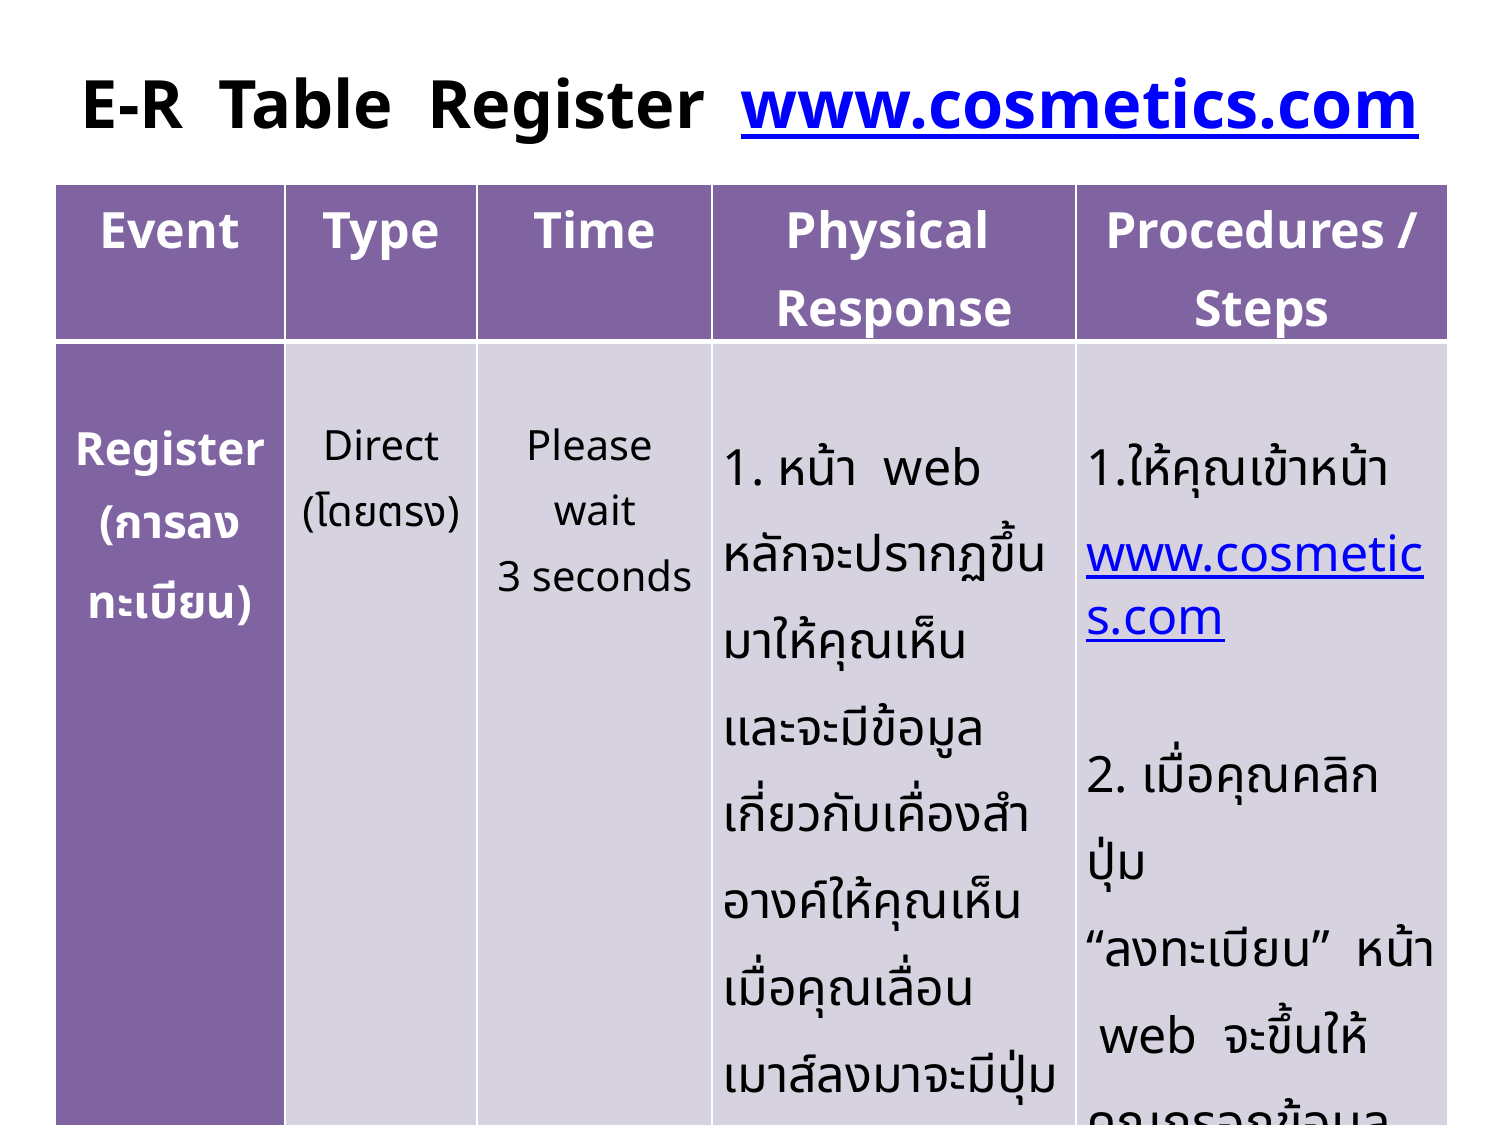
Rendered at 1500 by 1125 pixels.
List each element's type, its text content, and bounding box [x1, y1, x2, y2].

table_header Physical Response [713, 185, 1075, 339]
table_cell 1.ให้คุณเข้าหน้า www.cosmetics.com 2. เมื่อคุณคลิกปุ่ม “ลงทะเบียน” หน้า web จะขึ้นให้คุณกรอกข้อมูลลงทะเบียน 3. ให้คุณคลิก “Submit” [1077, 344, 1447, 1125]
text_box E-R Table Register www.cosmetics.com [65, 54, 1434, 161]
table_header Procedures / Steps [1077, 185, 1447, 339]
table_cell Please wait 3 seconds [478, 344, 711, 1125]
table_cell Direct (โดยตรง) [286, 344, 476, 1125]
table_header Time [478, 185, 711, 339]
table_cell Register (การลงทะเบียน) [56, 344, 284, 1125]
table_header Type [286, 185, 476, 339]
table_cell 1. หน้า web หลักจะปรากฏขึ้นมาให้คุณเห็น และจะมีข้อมูลเกี่ยวกับเคื่องสำอางค์ให้คุณเห็น เมื่อคุณเลื่อนเมาส์ลงมาจะมีปุ่มให้คุณคลิกเพื่อ “ลงทะเบียน” 2. เมื่อกรอกข้อมูลเสร็จ ด้านล่างจะมีปุ่มกด ขึ้นว่า “Submit” [713, 344, 1075, 1125]
table_header Event [56, 185, 284, 339]
